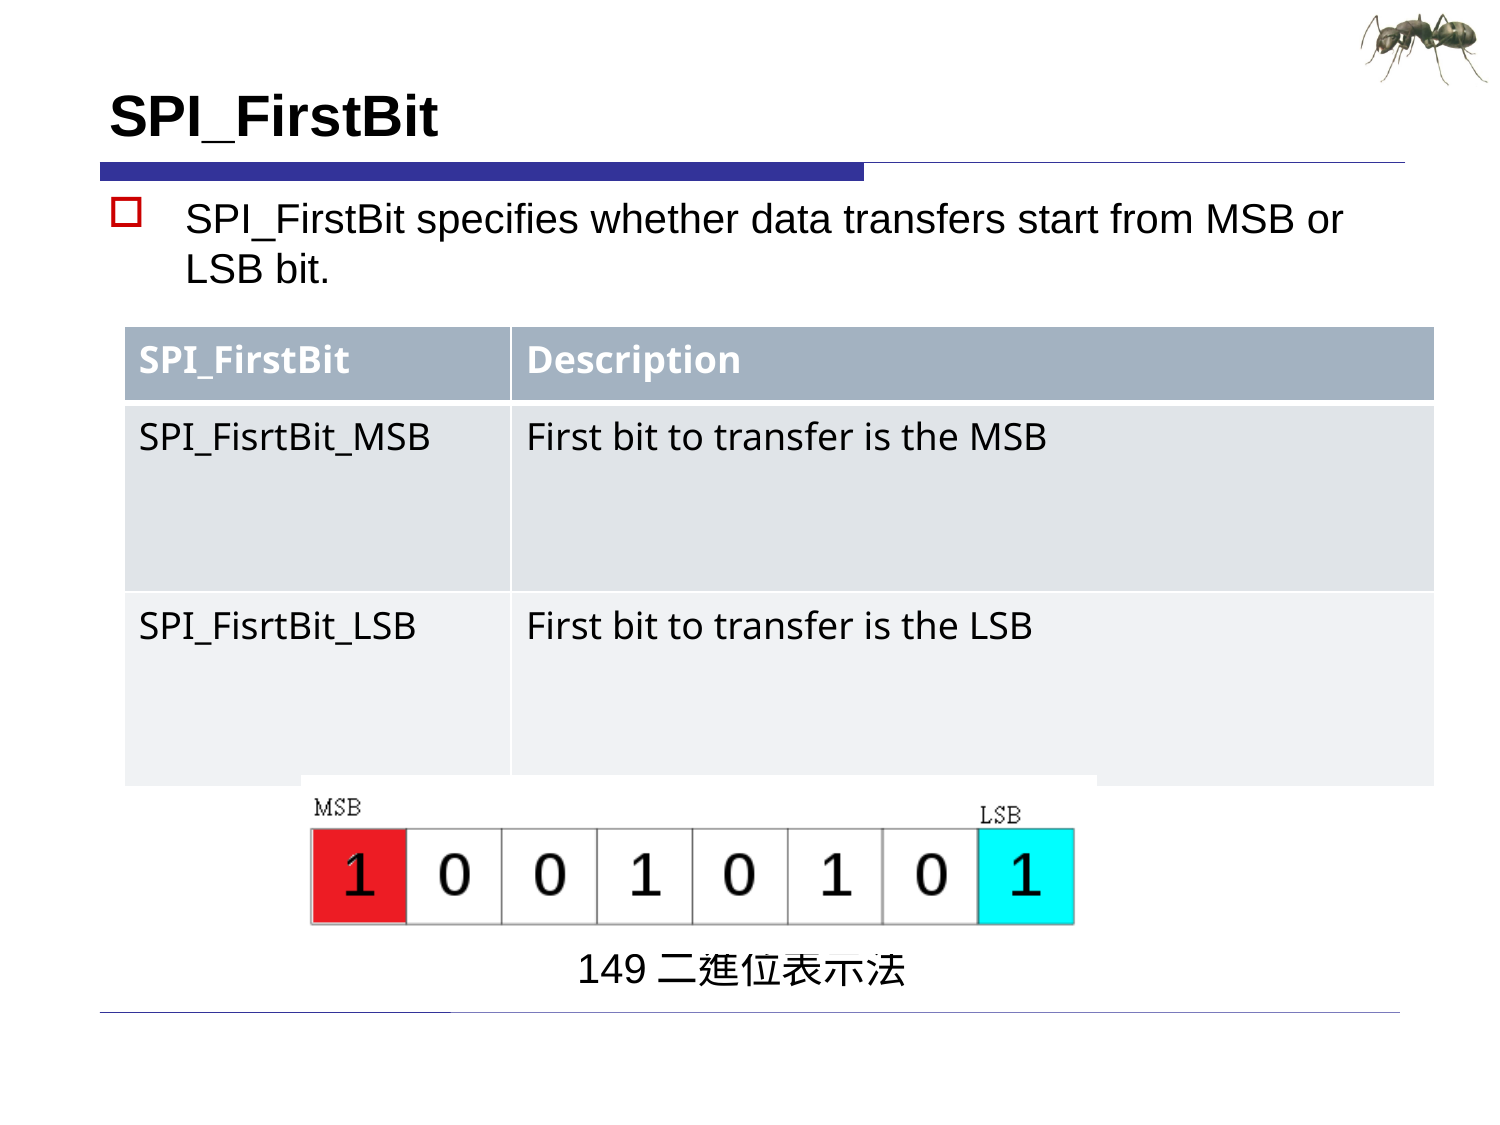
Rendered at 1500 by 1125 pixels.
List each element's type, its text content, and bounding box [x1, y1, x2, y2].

list SPI_FirstBit specifies whether data transfers start from MSB or LSB bit. 149二進位表示法 [92, 184, 1406, 1000]
table_cell First bit to transfer is the MSB [512, 406, 1434, 591]
table_cell First bit to transfer is the LSB [512, 593, 1434, 786]
picture [300, 774, 1097, 954]
title SPI_FirstBit [93, 42, 1407, 156]
picture [1359, 11, 1489, 87]
table_cell SPI_FisrtBit_LSB [125, 593, 510, 786]
table_header SPI_FirstBit [125, 327, 510, 400]
table_cell SPI_FisrtBit_MSB [125, 406, 510, 591]
table_header Description [512, 327, 1434, 400]
